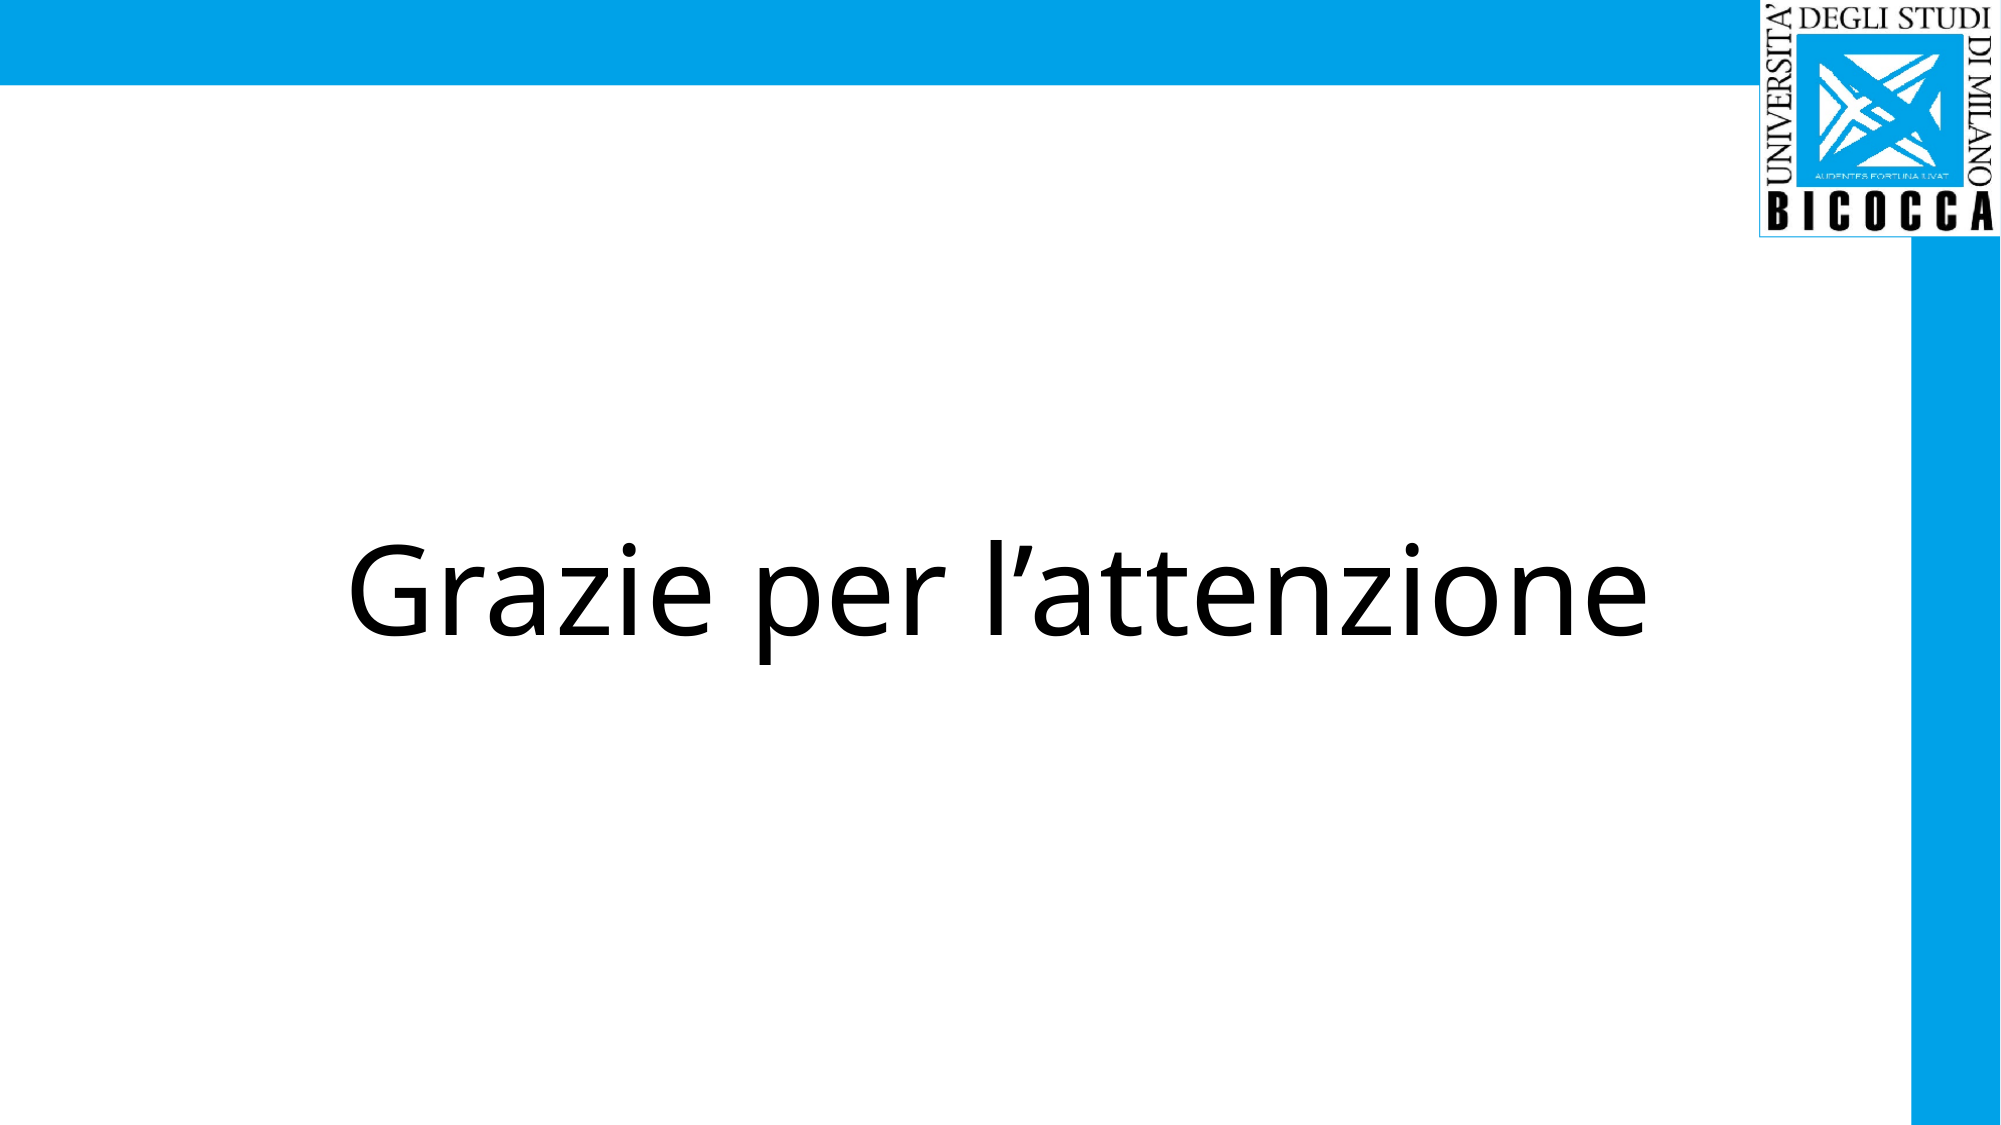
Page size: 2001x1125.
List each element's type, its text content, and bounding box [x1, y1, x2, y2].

picture [0, 0, 2001, 1125]
title Grazie per l’attenzione [136, 280, 1862, 670]
